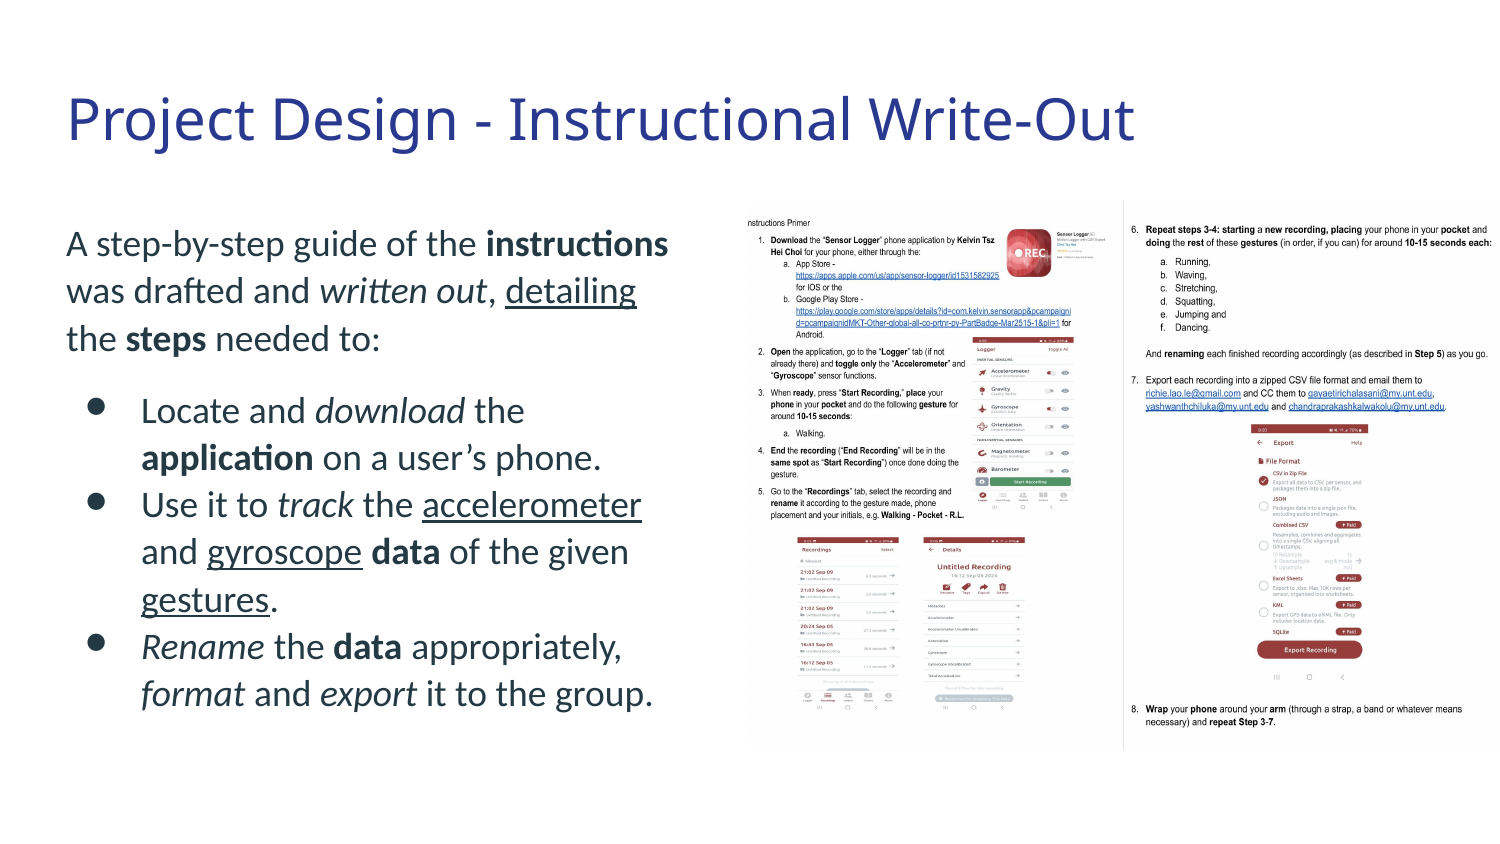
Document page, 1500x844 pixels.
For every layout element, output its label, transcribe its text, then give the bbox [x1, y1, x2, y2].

picture [747, 201, 1500, 750]
list A step-by-step guide of the instructions was drafted and written out, detailing the steps needed to: Locate and download the application on a user’s phone. Use it to track the accelerometer and gyroscope data of the given gestures. Rename the data appropriately, format and export it to the group. [51, 201, 708, 750]
title Project Design - Instructional Write-Out [51, 67, 1449, 167]
